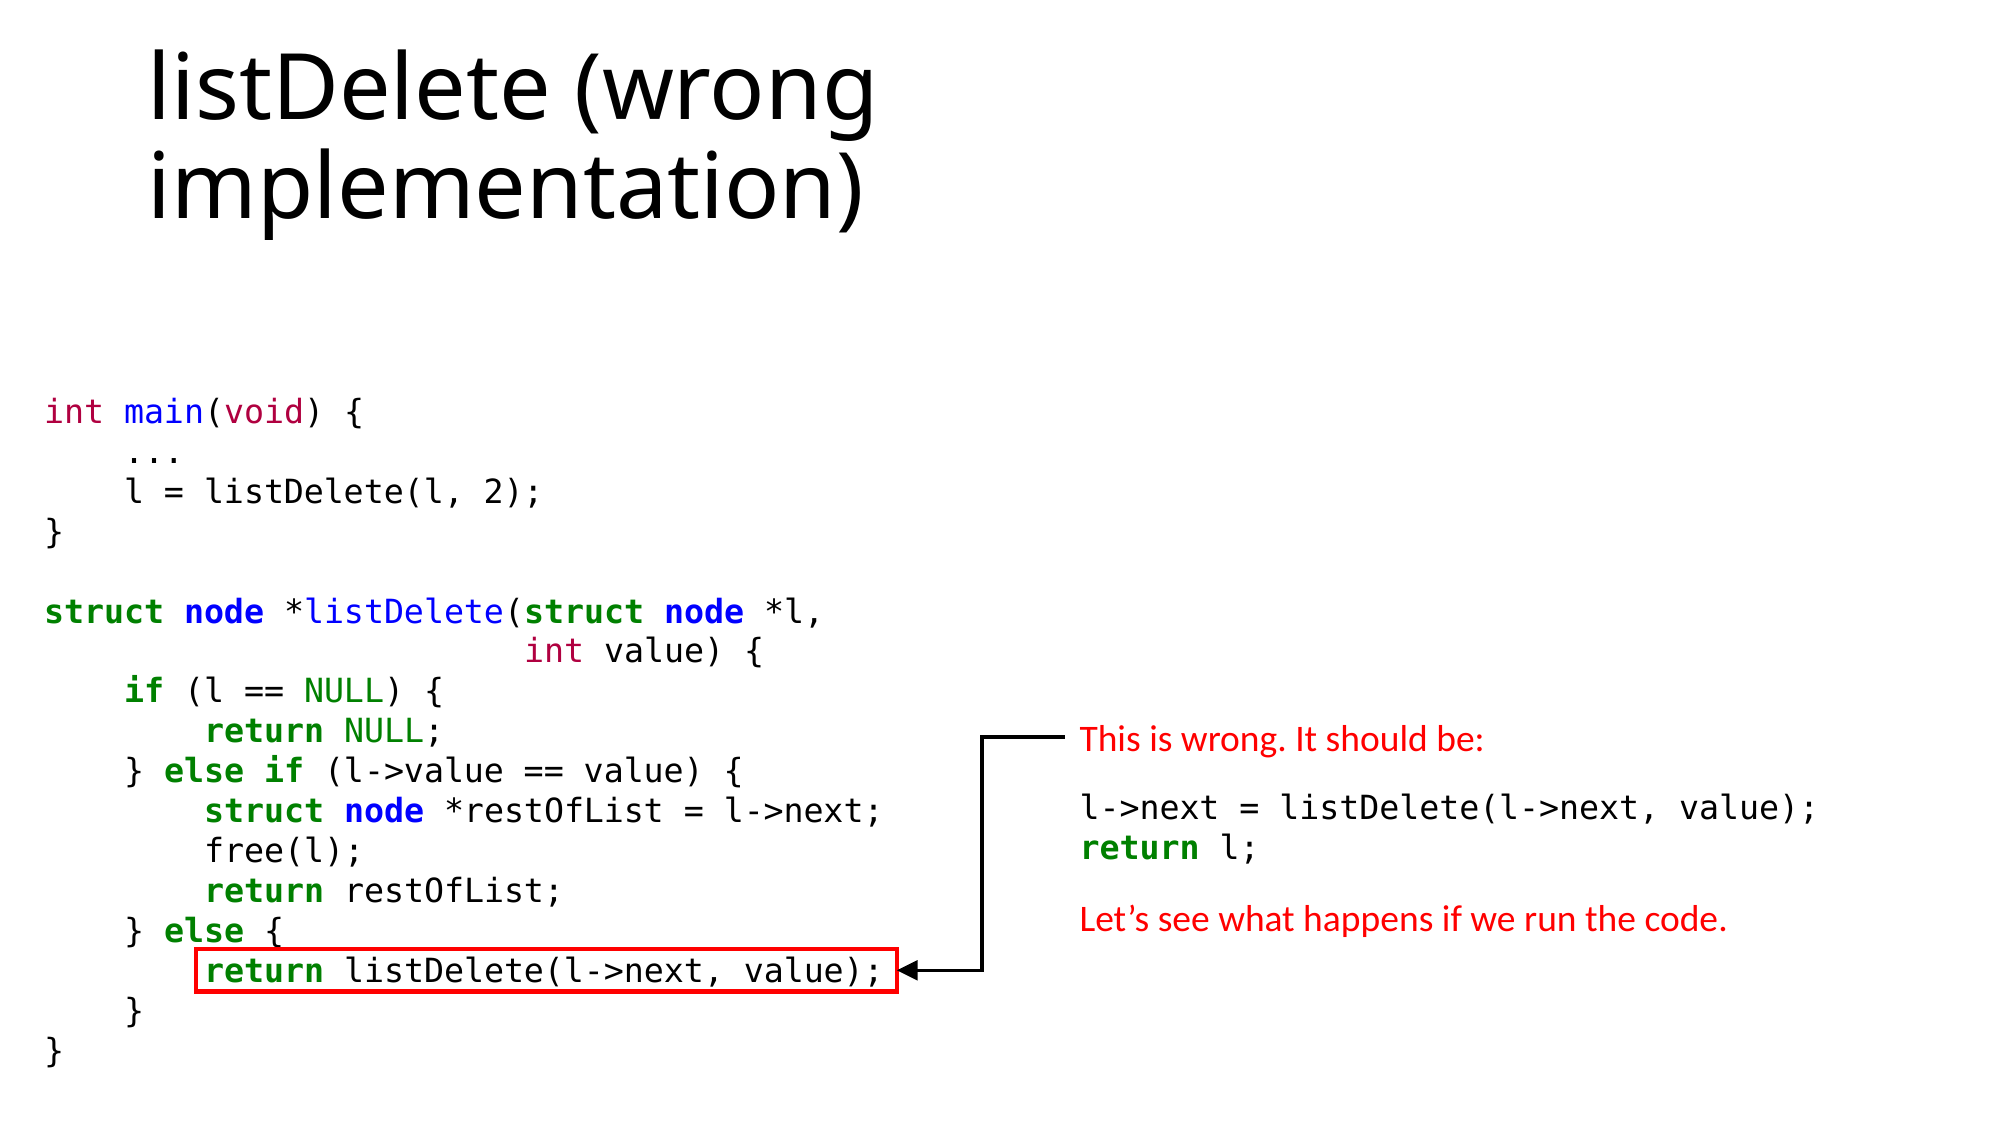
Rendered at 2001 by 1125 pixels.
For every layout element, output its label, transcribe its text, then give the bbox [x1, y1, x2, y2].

text_box listDelete (wrong implementation) [132, 30, 1438, 249]
text_box Let’s see what happens if we run the code. [1065, 886, 1829, 947]
text_box This is wrong. It should be: [1064, 707, 1829, 767]
text_box [195, 948, 898, 993]
text_box int main(void) { ... l = listDelete(l, 2); } struct node *listDelete(struct node *l, int value) { if (l == NULL) { return NULL; } else if (l->value == value) { struct node *restOfList = l->next; free(l); return restOfList; } else { return listDelete(l->next, value); } } [29, 382, 980, 1077]
text_box l->next = listDelete(l->next, value); return l; [1065, 778, 1901, 874]
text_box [896, 737, 1065, 971]
